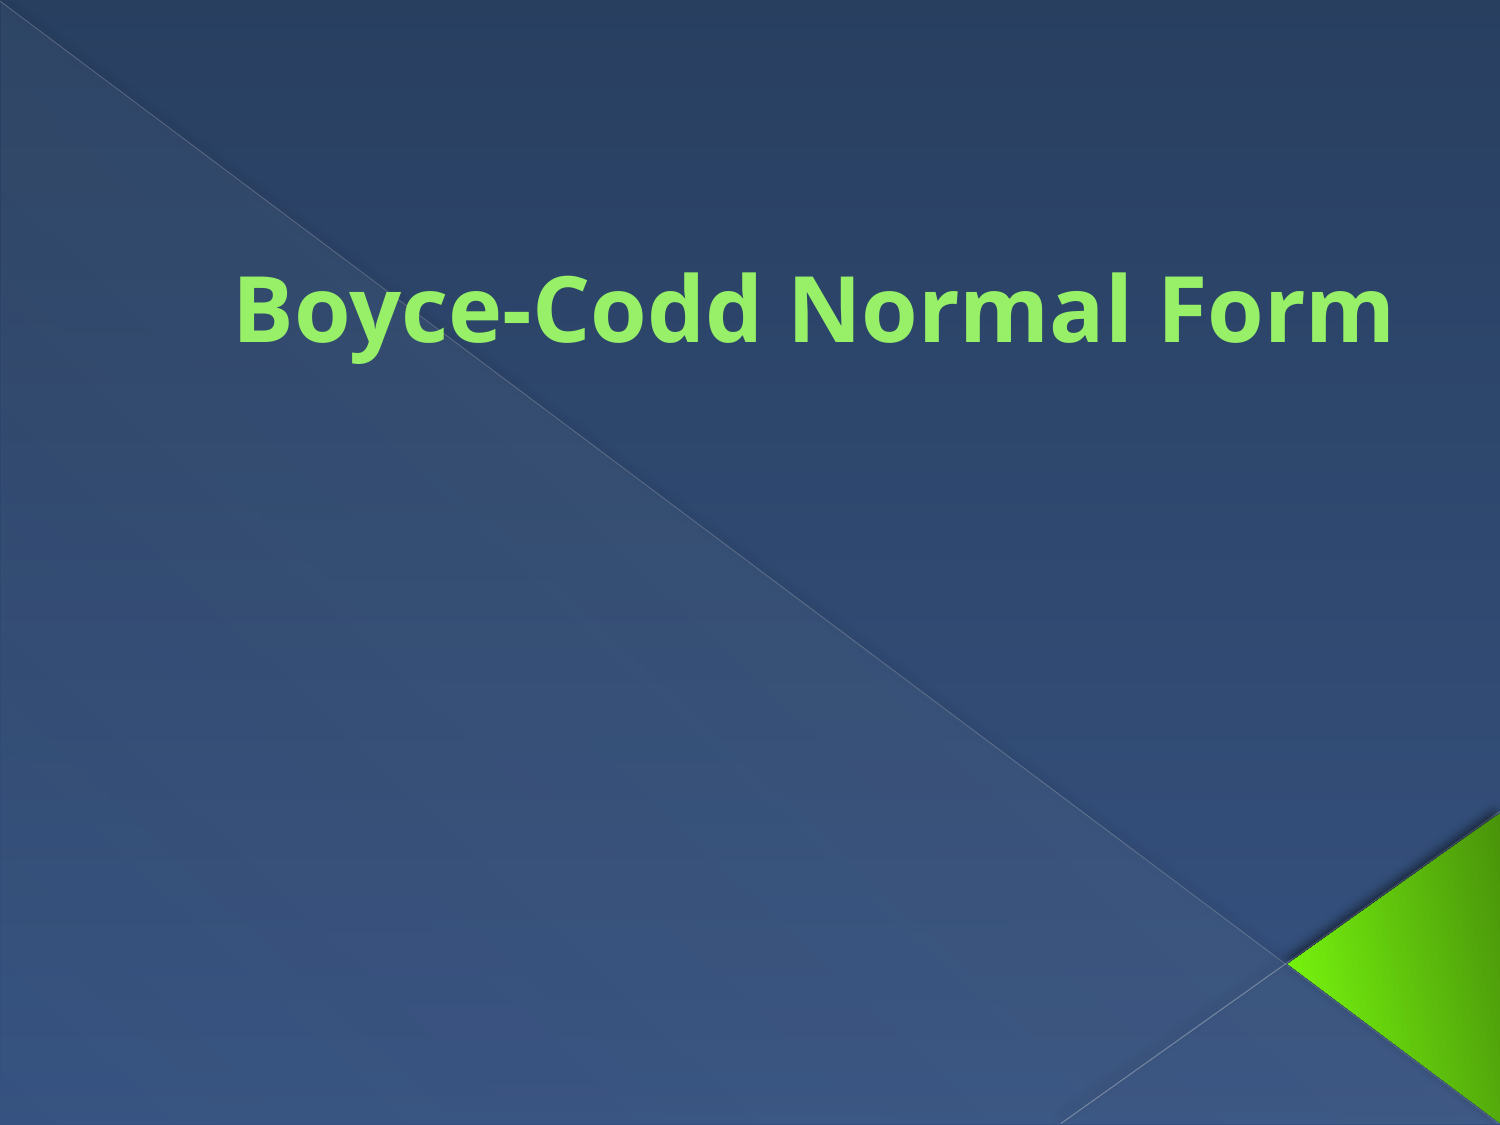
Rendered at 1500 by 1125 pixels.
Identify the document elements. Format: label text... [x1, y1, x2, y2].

title Boyce-Codd Normal Form [88, 127, 1412, 369]
